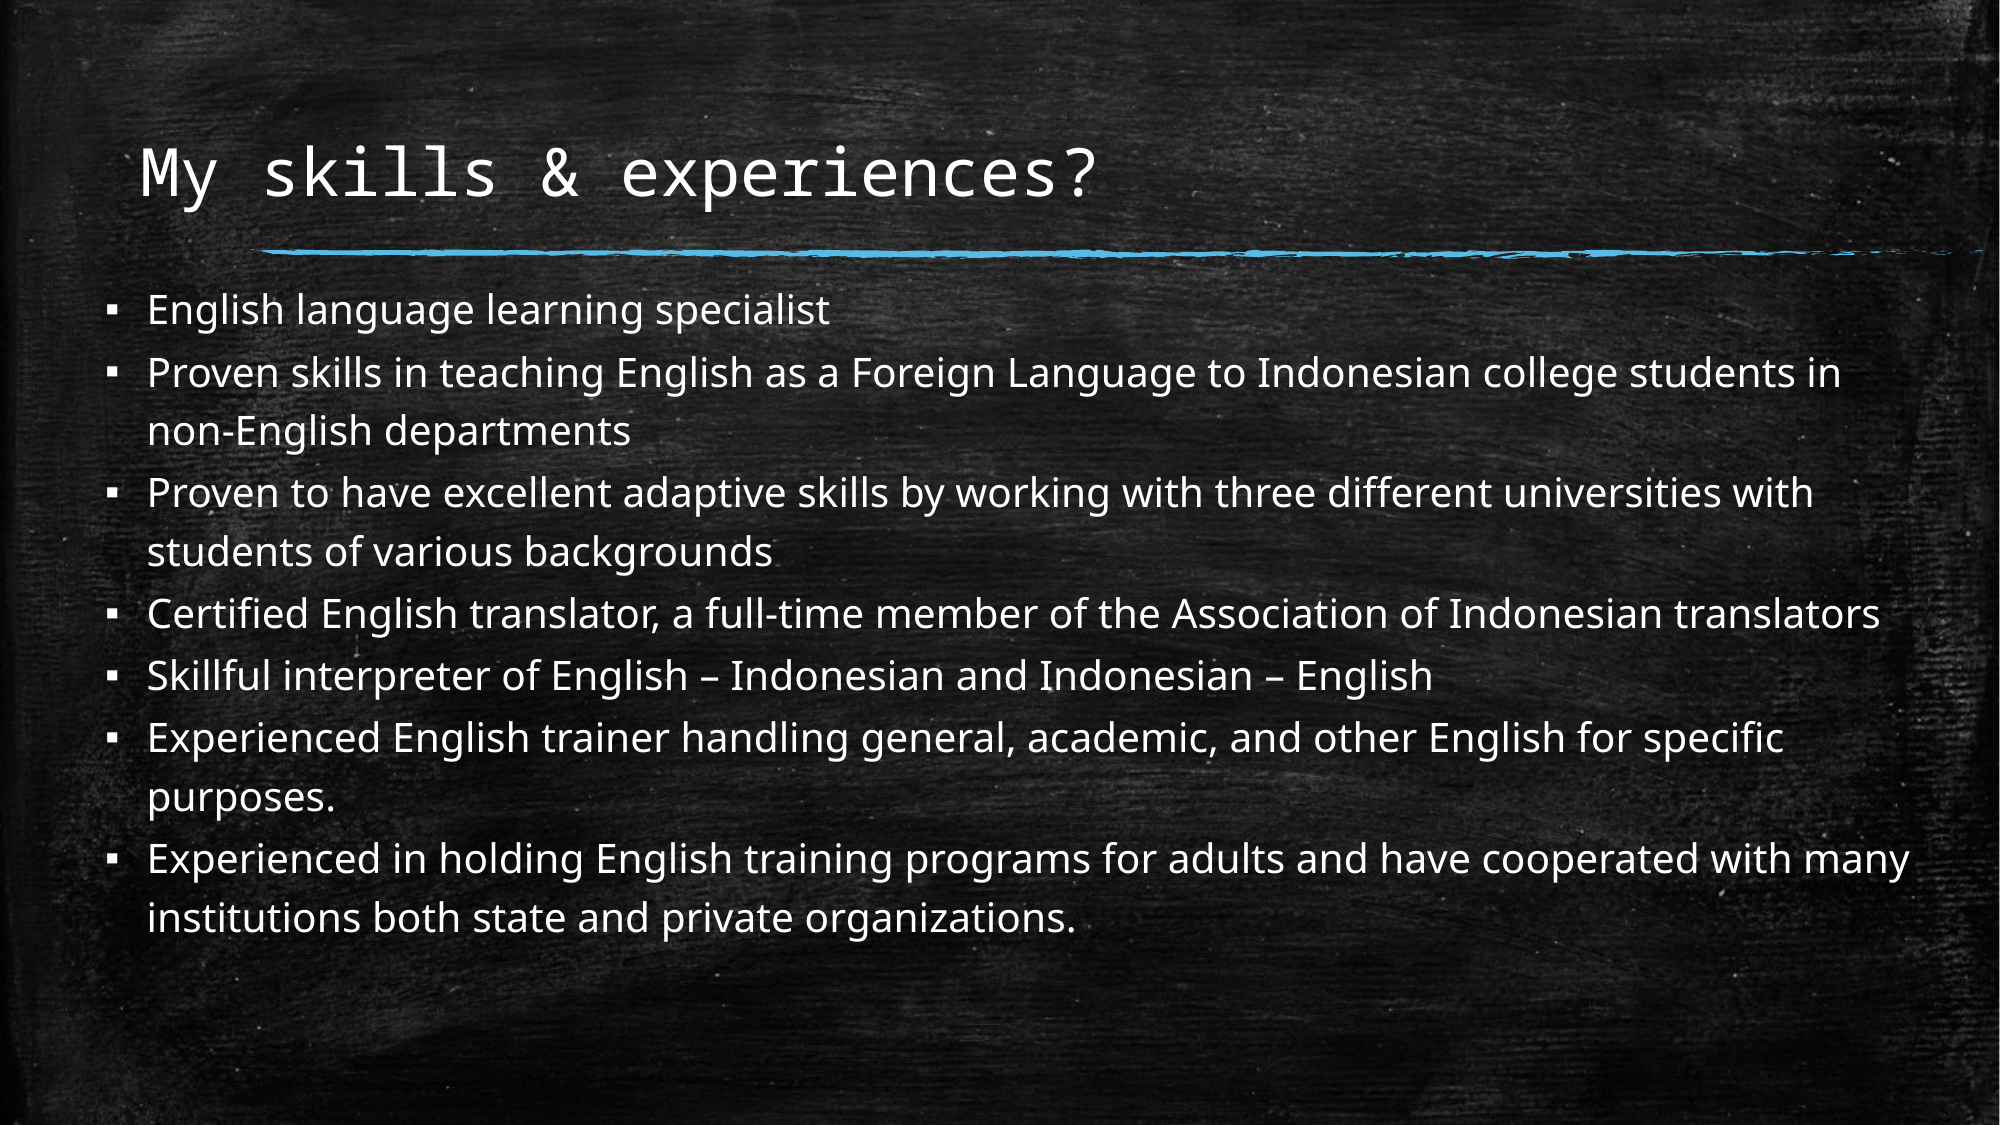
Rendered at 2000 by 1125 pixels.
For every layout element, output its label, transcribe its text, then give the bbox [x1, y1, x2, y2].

title My skills & experiences? [125, 51, 1626, 219]
list English language learning specialist Proven skills in teaching English as a Foreign Language to Indonesian college students in non-English departments Proven to have excellent adaptive skills by working with three different universities with students of various backgrounds Certified English translator, a full-time member of the Association of Indonesian translators Skillful interpreter of English – Indonesian and Indonesian – English Experienced English trainer handling general, academic, and other English for specific purposes. Experienced in holding English training programs for adults and have cooperated with many institutions both state and private organizations. [90, 267, 1945, 1080]
